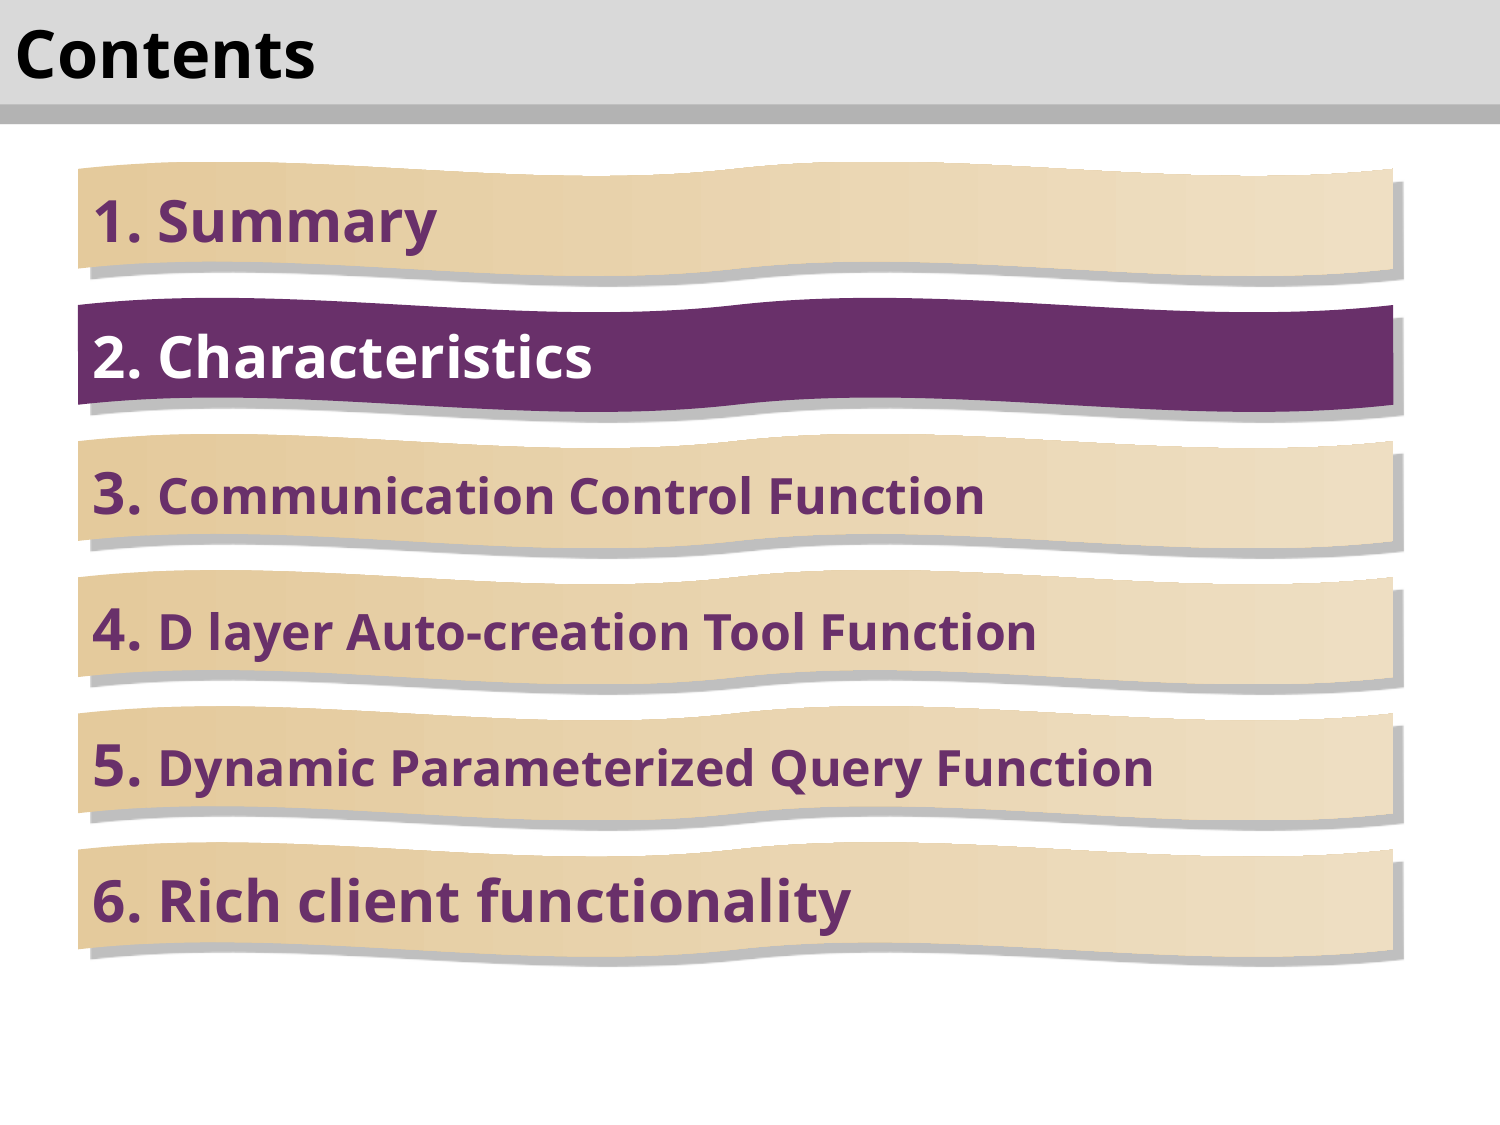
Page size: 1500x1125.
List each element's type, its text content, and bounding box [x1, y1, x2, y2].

text_box 3. Communication Control Function [77, 434, 1394, 549]
text_box 5. Dynamic Parameterized Query Function [77, 706, 1394, 821]
text_box Contents [0, 4, 1500, 100]
text_box 6. Rich client functionality [77, 842, 1394, 957]
text_box 1. Summary [77, 161, 1394, 276]
text_box 2. Characteristics [77, 297, 1394, 412]
text_box 4. D layer Auto-creation Tool Function [77, 570, 1394, 685]
